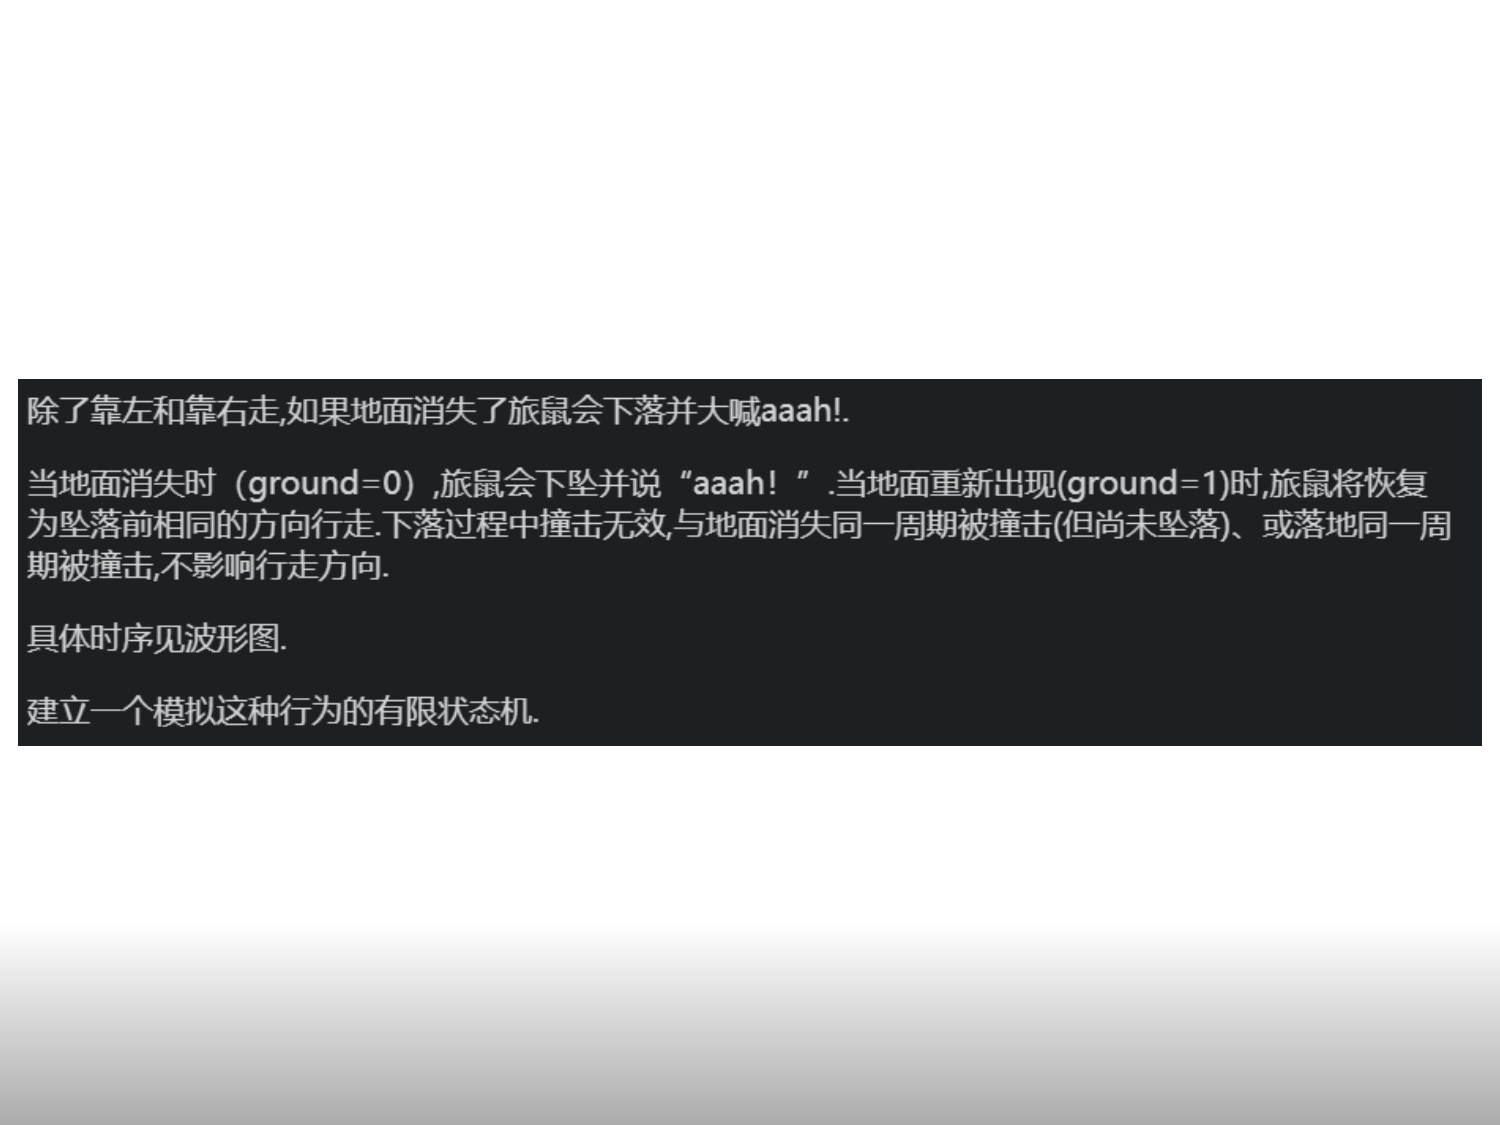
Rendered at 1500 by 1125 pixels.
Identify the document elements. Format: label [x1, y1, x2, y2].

picture [18, 379, 1482, 746]
